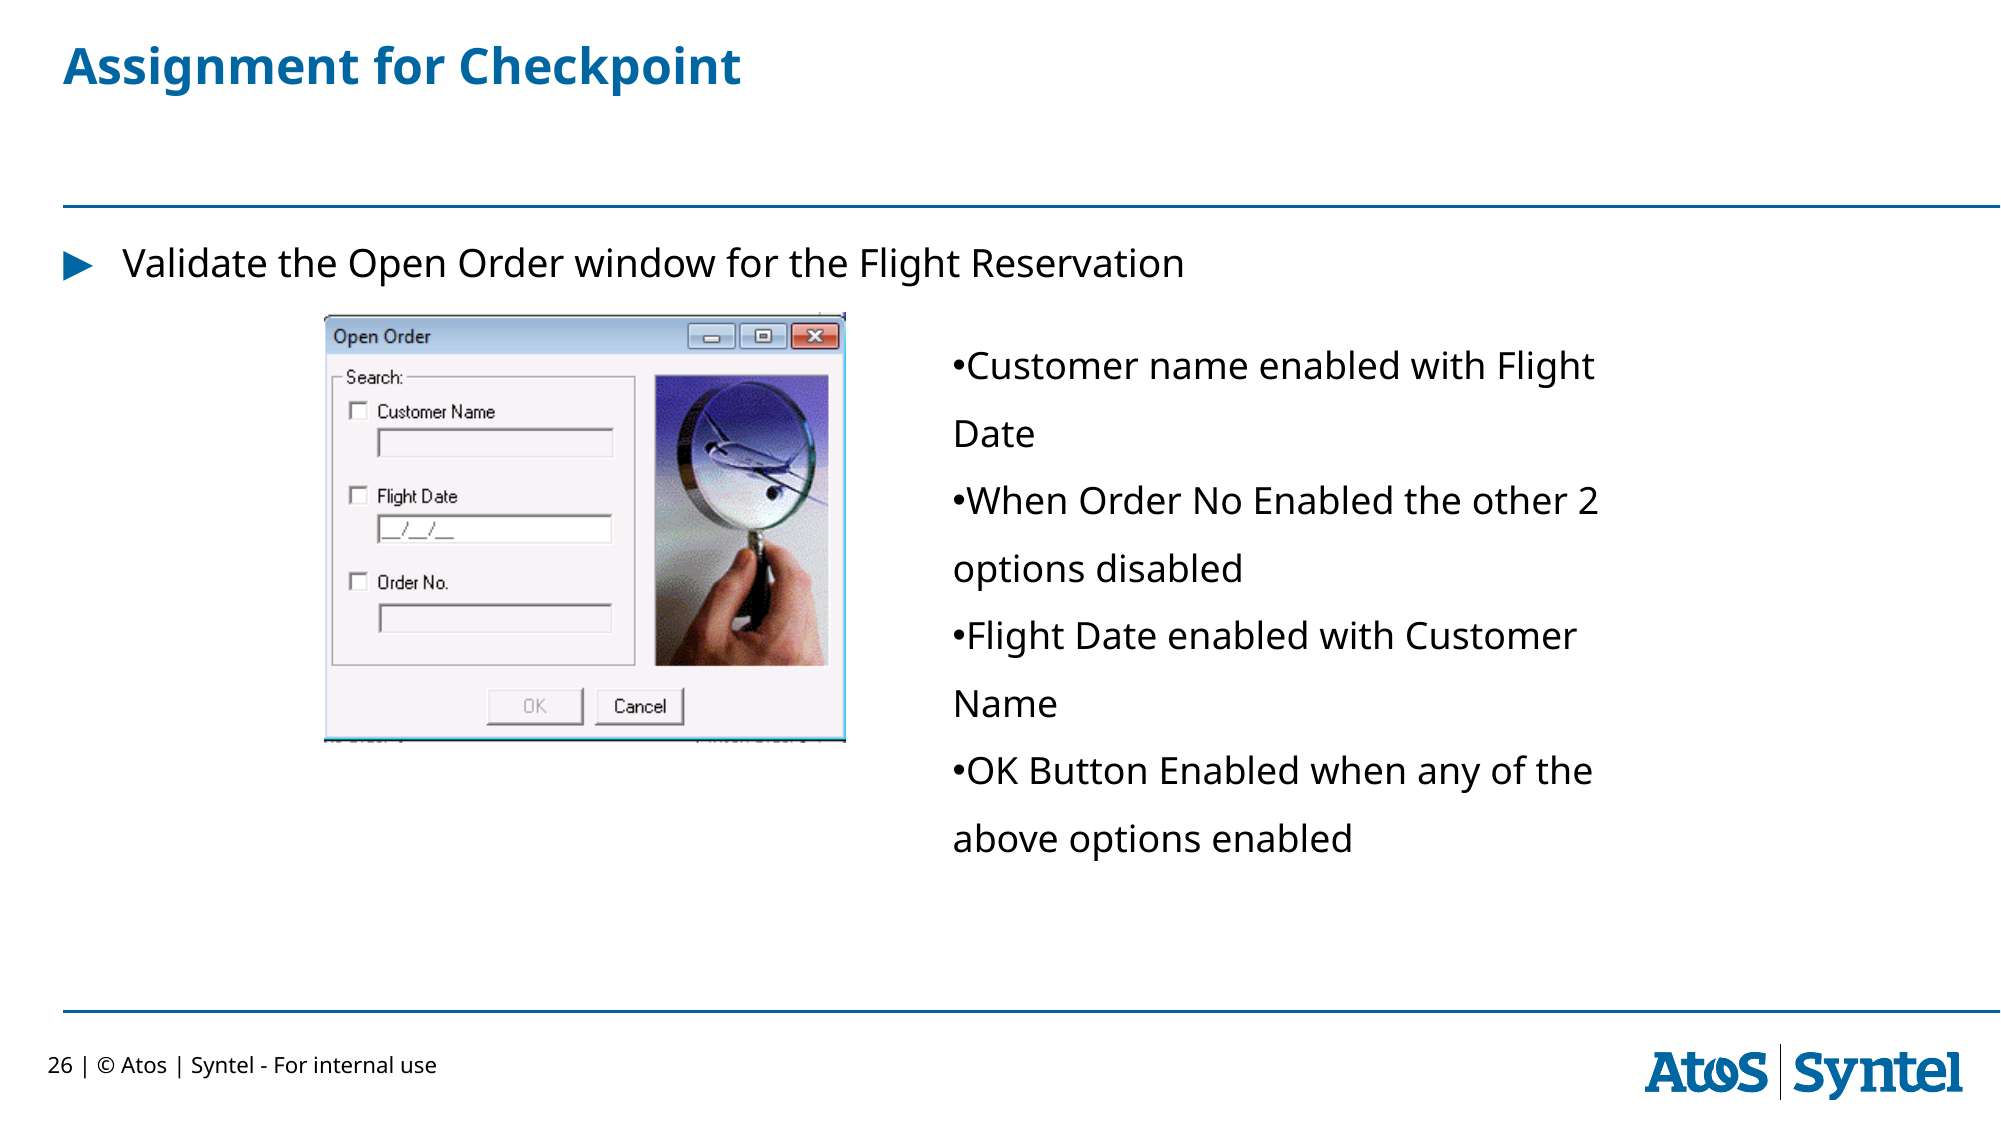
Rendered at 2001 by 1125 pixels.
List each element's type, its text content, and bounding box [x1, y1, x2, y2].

text_box Customer name enabled with Flight Date When Order No Enabled the other 2 options disabled Flight Date enabled with Customer Name OK Button Enabled when any of the above options enabled [938, 312, 1651, 868]
title Assignment for Checkpoint [63, 26, 1961, 151]
list Validate the Open Order window for the Flight Reservation [63, 238, 1961, 983]
picture [324, 312, 846, 743]
